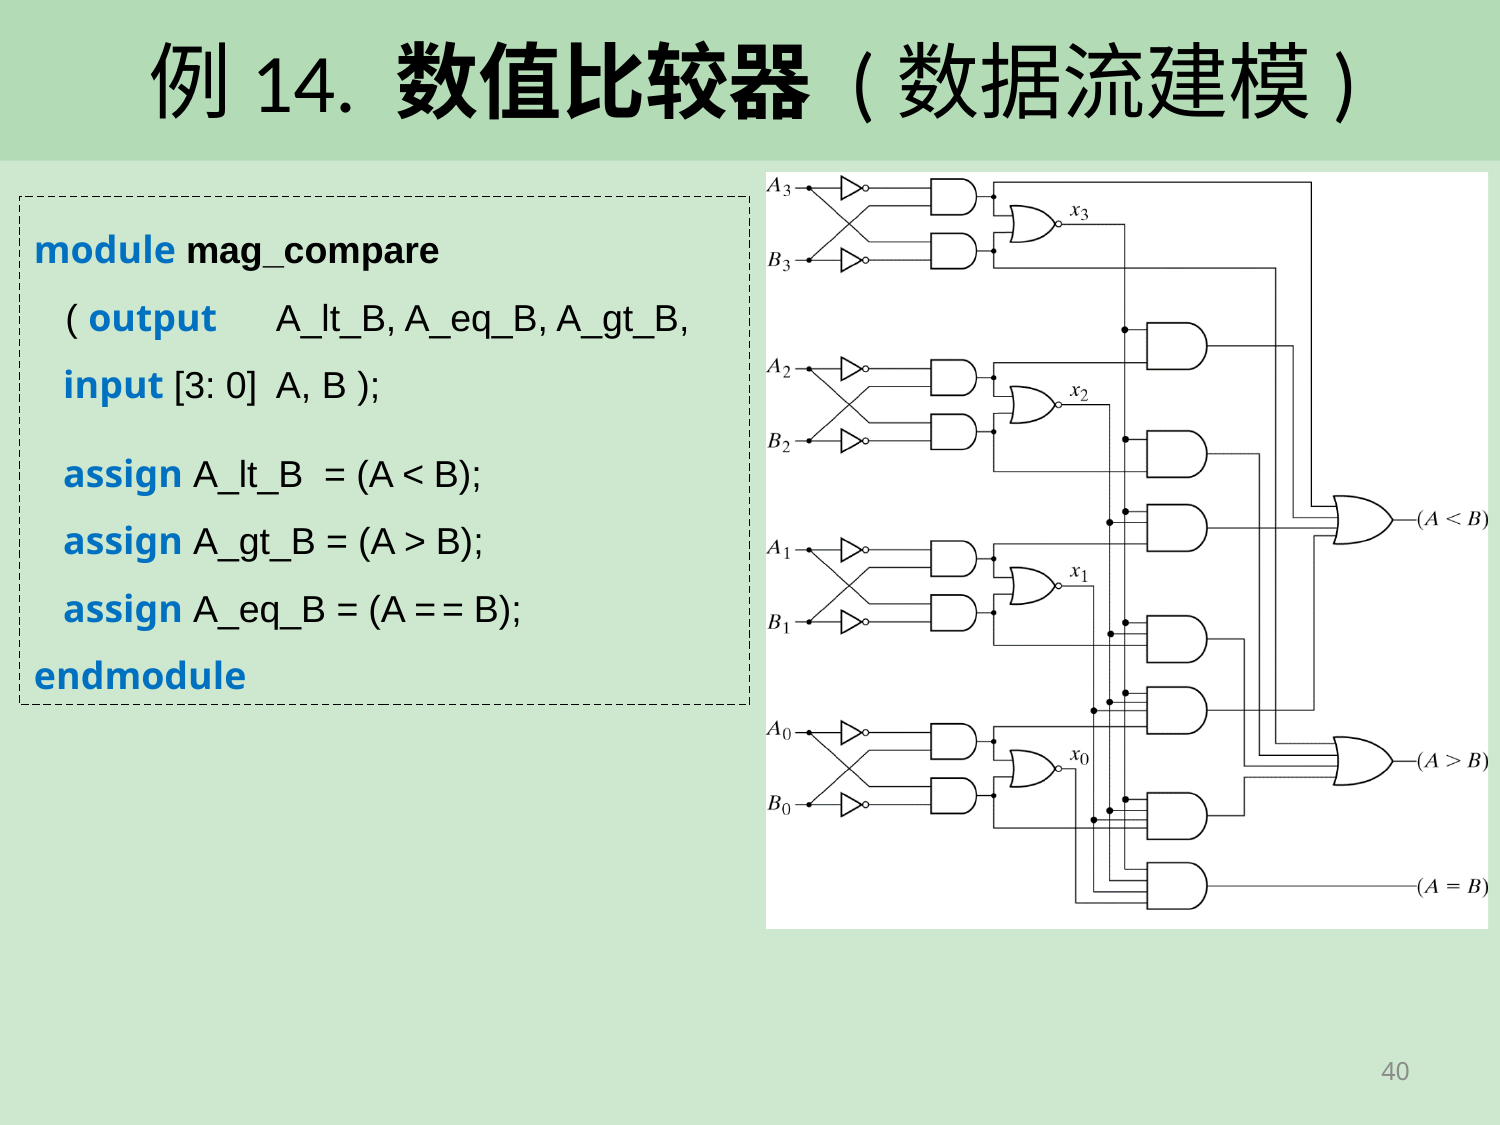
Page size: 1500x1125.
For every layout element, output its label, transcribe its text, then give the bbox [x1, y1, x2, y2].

picture [765, 172, 1489, 929]
slide_number 40 [1187, 1042, 1425, 1103]
text_box module mag_compare ( output A_lt_B, A_eq_B, A_gt_B, input [3: 0] A, B ); assign A_lt_B = (A < B); assign A_gt_B = (A > B); assign A_eq_B = (A = = B); endmodule [19, 196, 750, 705]
title 例14. 数值比较器 (数据流建模) [17, 15, 1489, 143]
